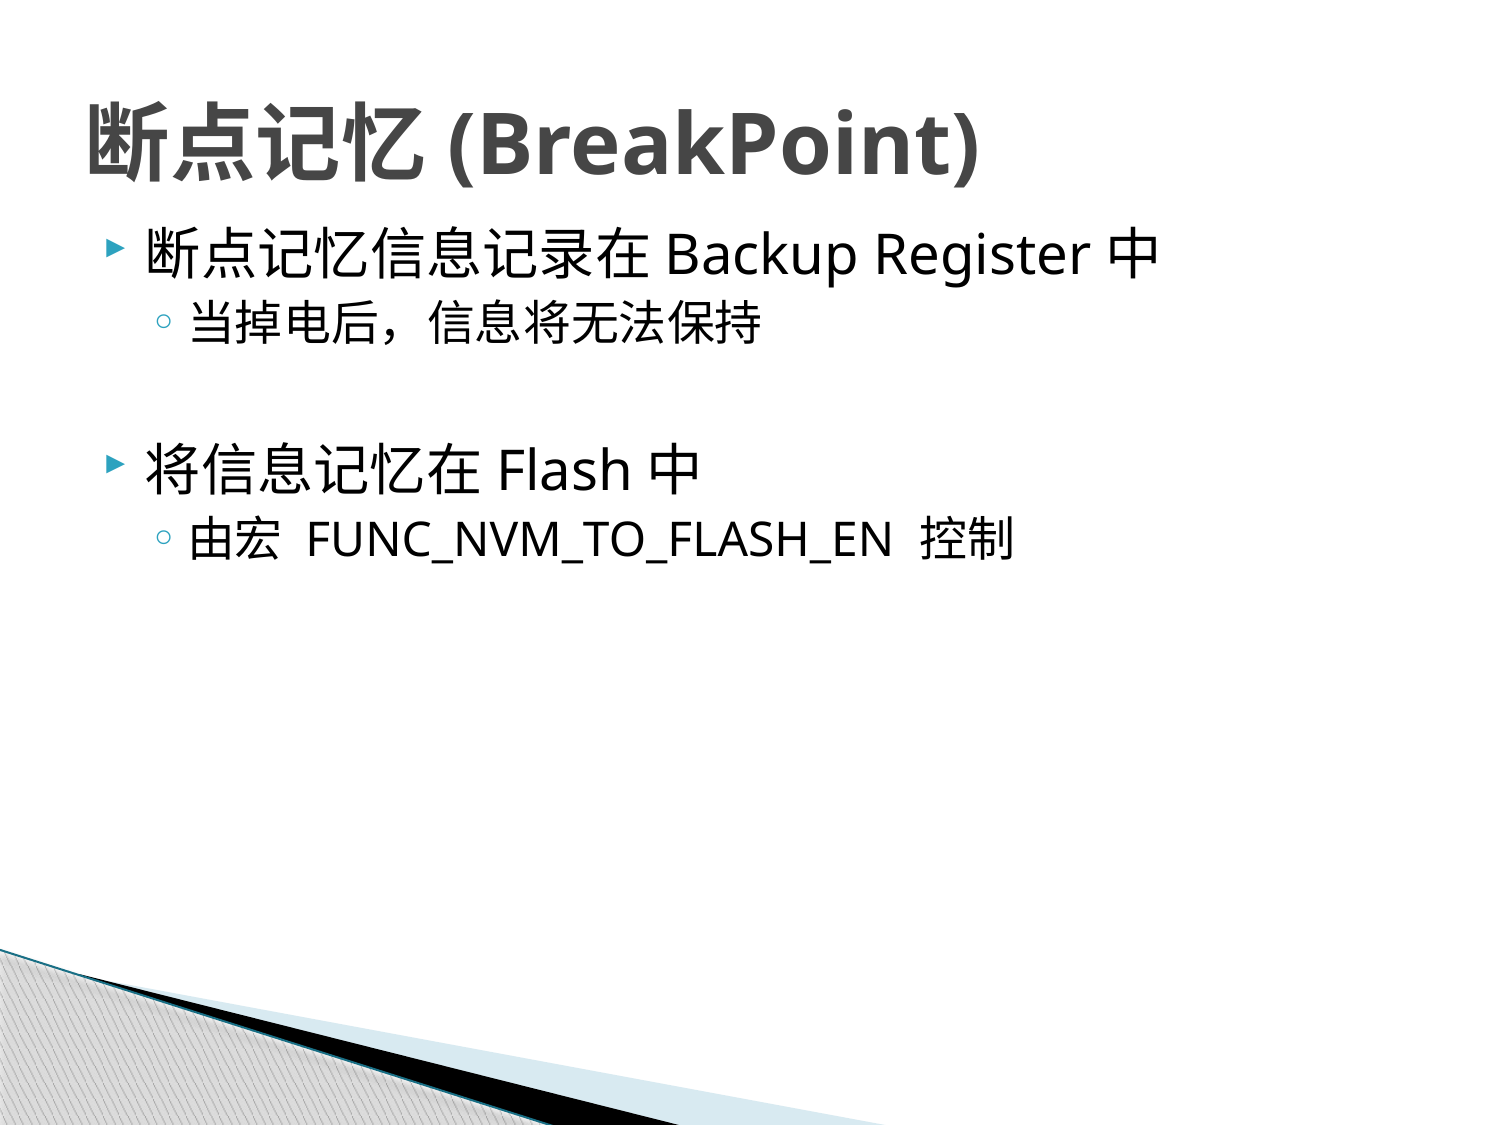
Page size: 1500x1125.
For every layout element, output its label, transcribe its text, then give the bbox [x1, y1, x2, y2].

list 断点记忆信息记录在Backup Register中 当掉电后，信息将无法保持 将信息记忆在Flash中 由宏 FUNC_NVM_TO_FLASH_EN 控制 [70, 210, 1454, 1020]
title 断点记忆(BreakPoint) [70, 46, 1421, 235]
